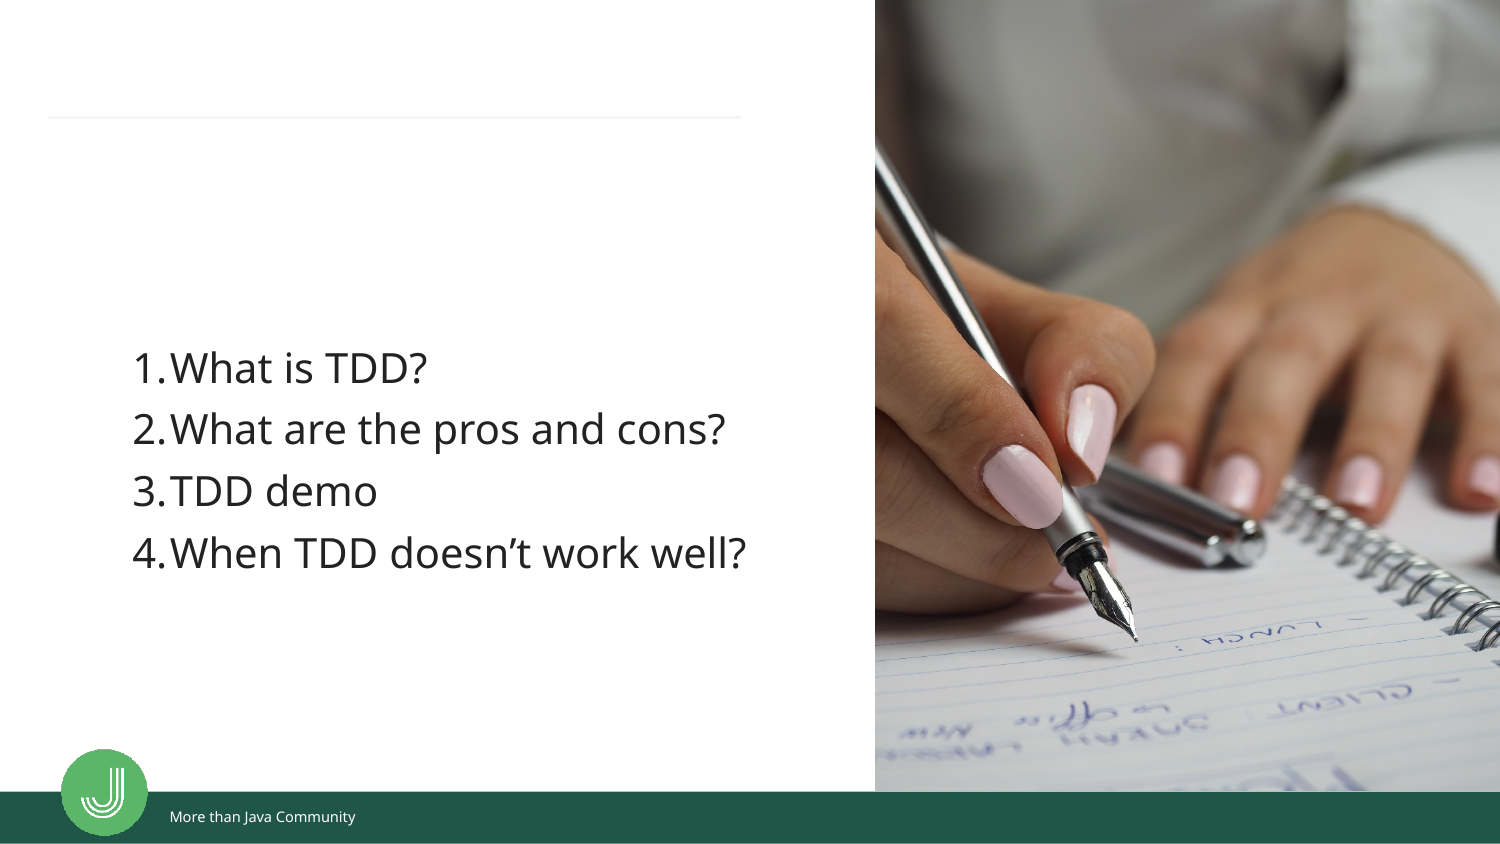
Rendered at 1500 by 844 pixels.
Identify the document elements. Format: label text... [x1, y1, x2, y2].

text_box What is TDD? What are the pros and cons? TDD demo When TDD doesn’t work well? [132, 341, 837, 638]
picture [874, 0, 1500, 791]
picture [59, 747, 149, 837]
